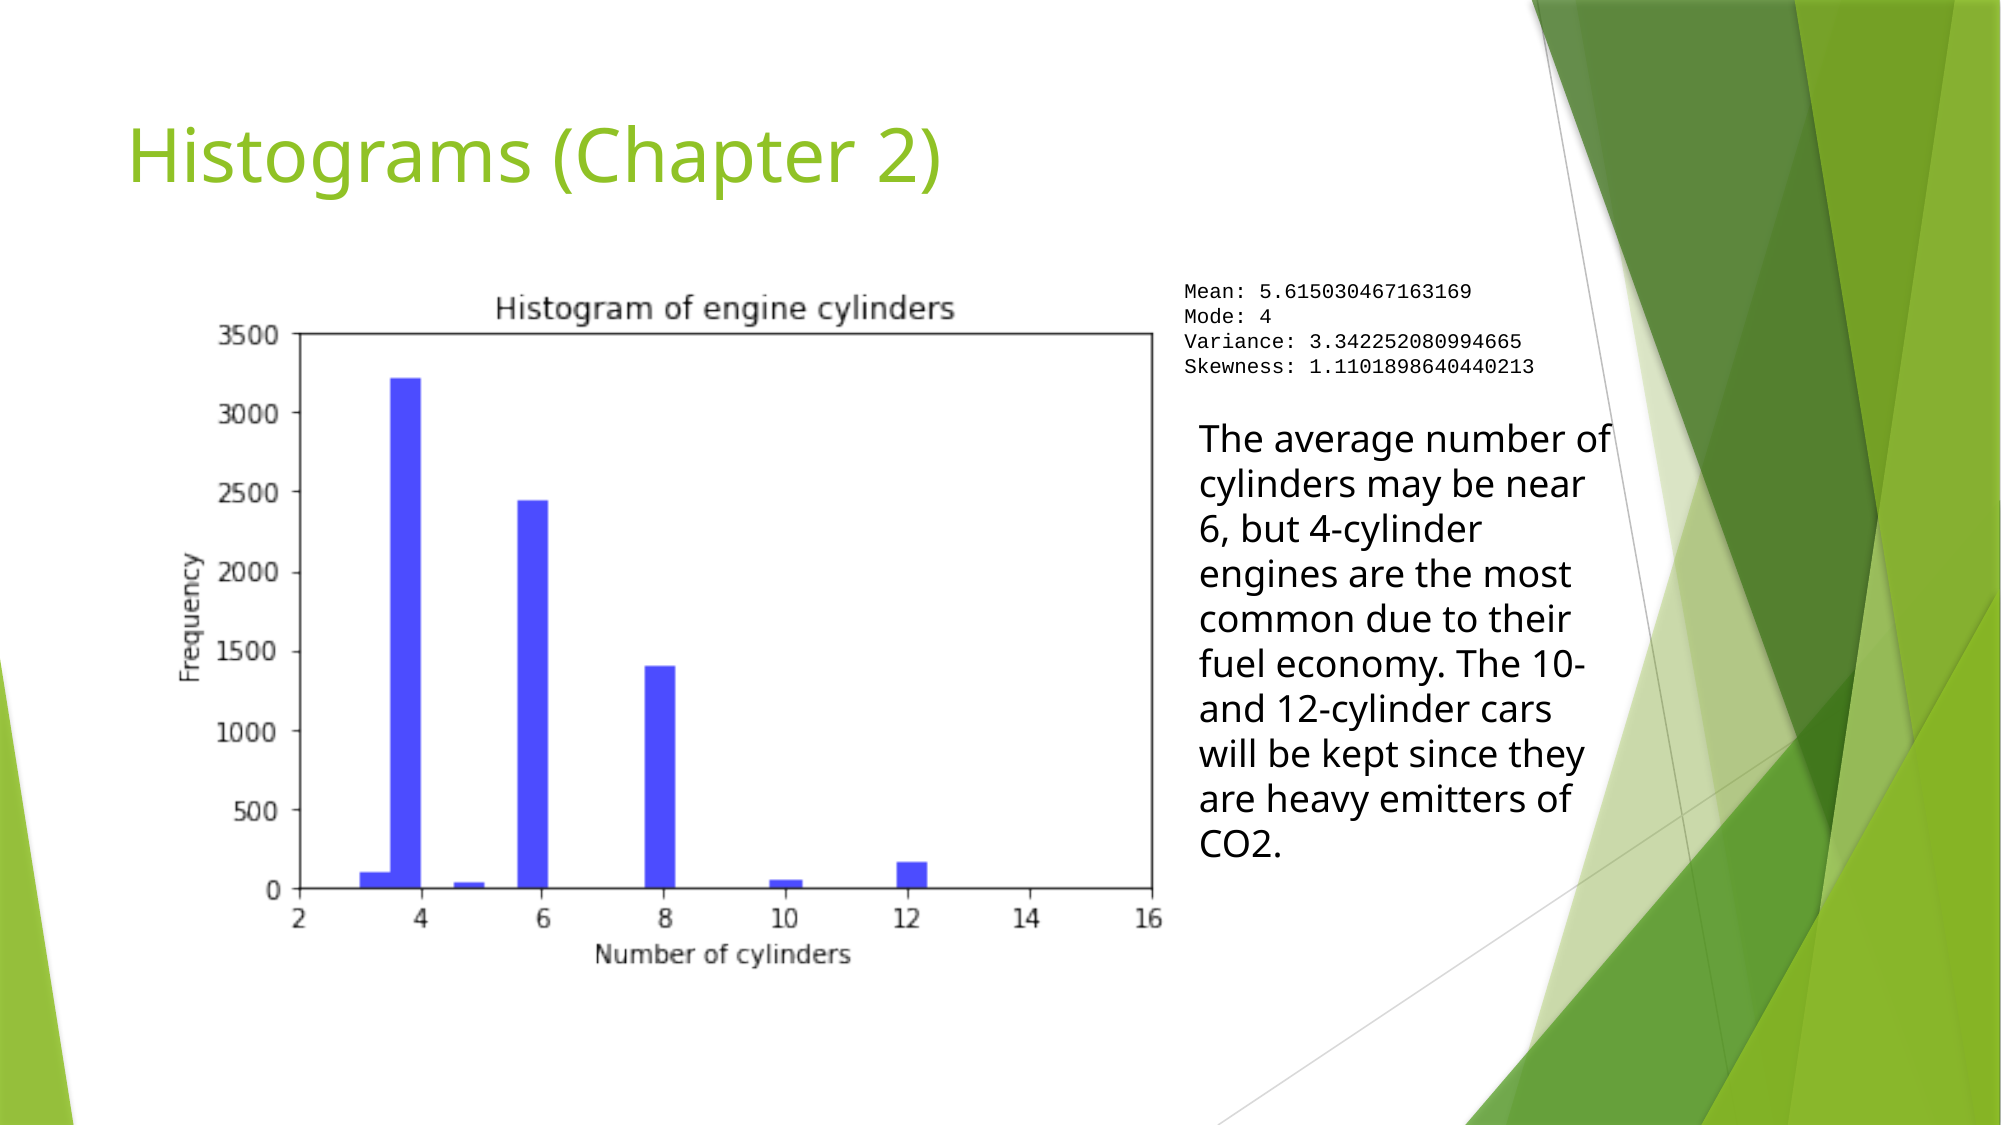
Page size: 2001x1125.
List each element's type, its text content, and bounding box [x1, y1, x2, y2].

title Histograms (Chapter 2) [111, 99, 1522, 317]
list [161, 276, 1185, 985]
text_box Mean: 5.615030467163169 Mode: 4 Variance: 3.342252080994665 Skewness: 1.1101898640440213 [1185, 277, 1568, 378]
text_box The average number of cylinders may be near 6, but 4-cylinder engines are the most common due to their fuel economy. The 10- and 12-cylinder cars will be kept since they are heavy emitters of CO2. [1189, 407, 1635, 873]
